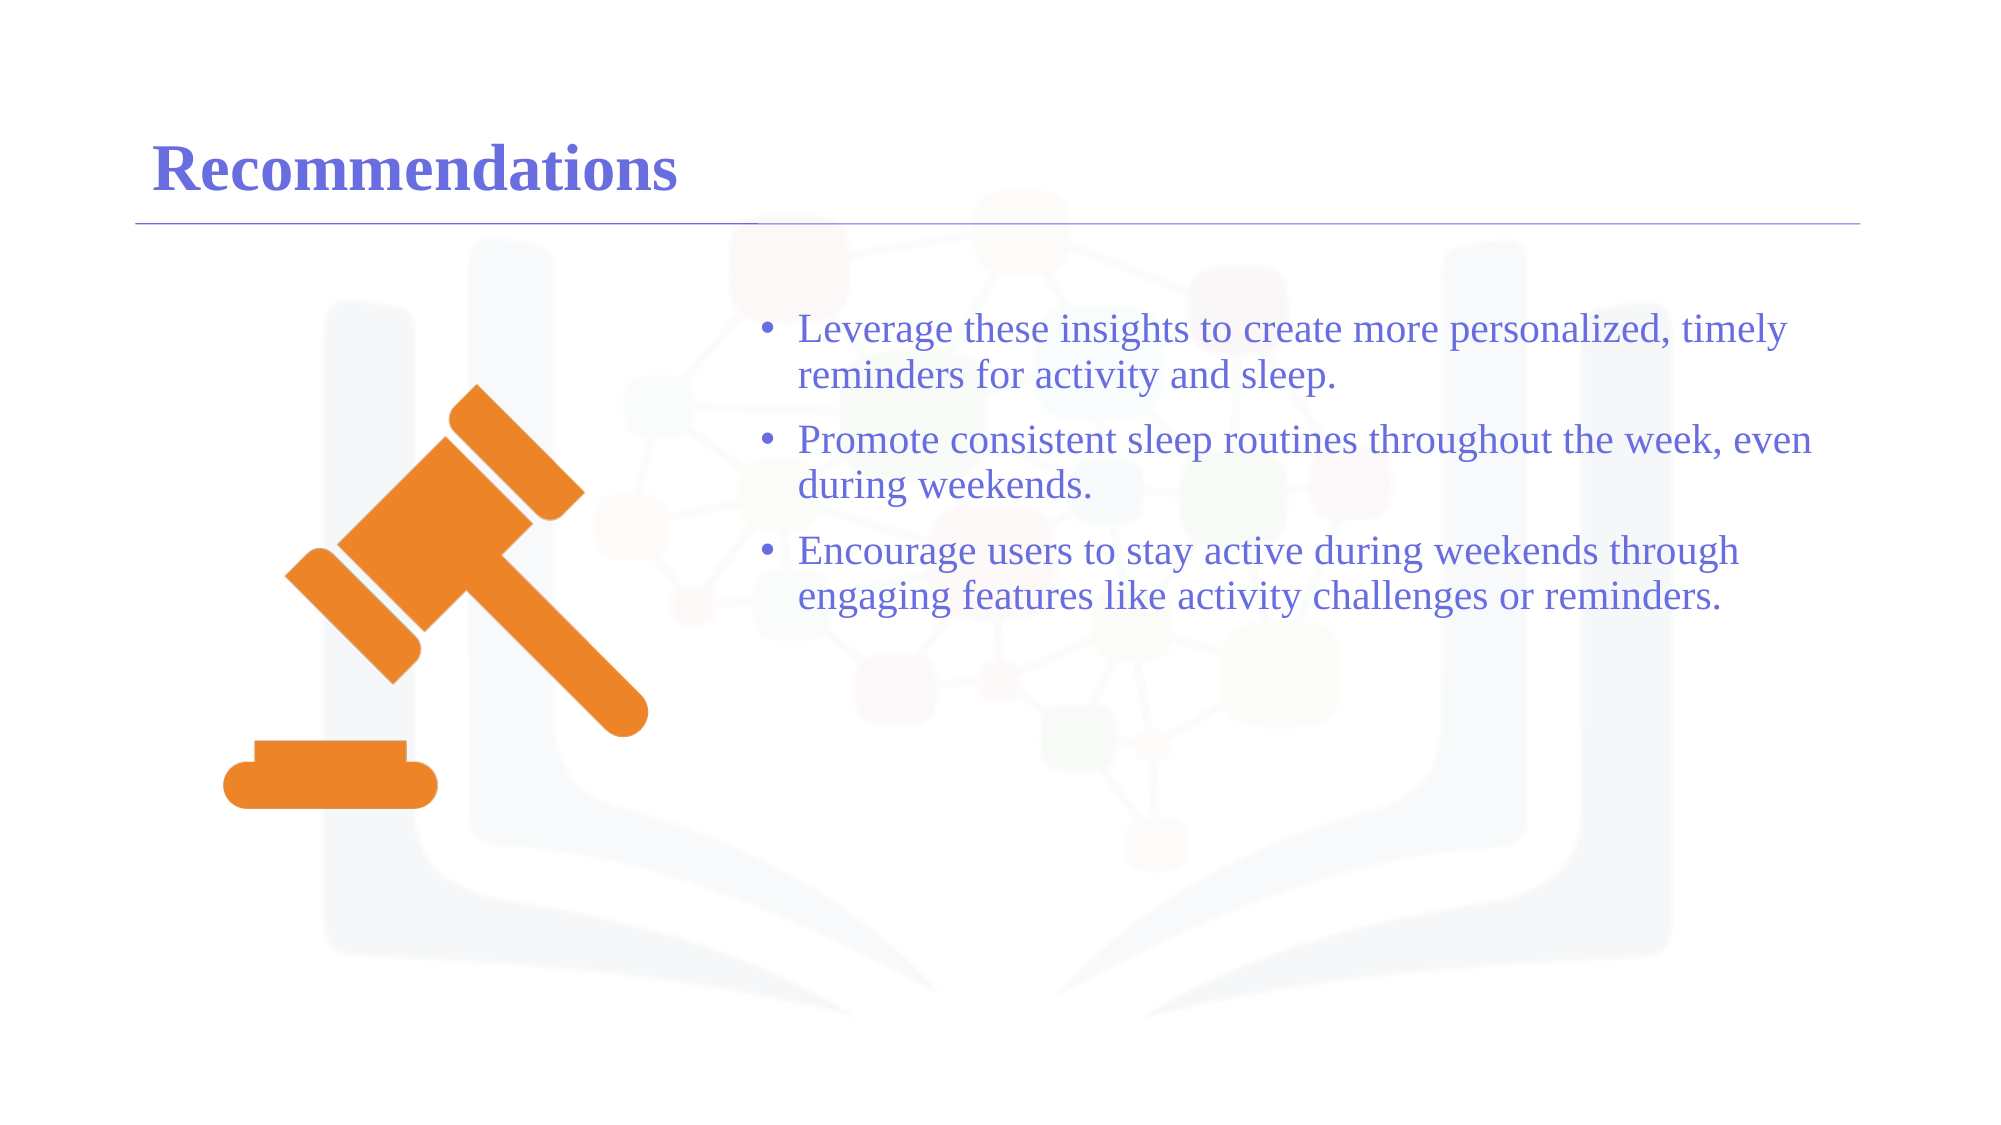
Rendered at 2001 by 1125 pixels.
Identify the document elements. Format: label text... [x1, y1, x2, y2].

list Leverage these insights to create more personalized, timely reminders for activity and sleep. Promote consistent sleep routines throughout the week, even during weekends. Encourage users to stay active during weekends through engaging features like activity challenges or reminders. [745, 299, 1863, 1014]
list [184, 346, 686, 848]
title Recommendations [137, 59, 1863, 278]
